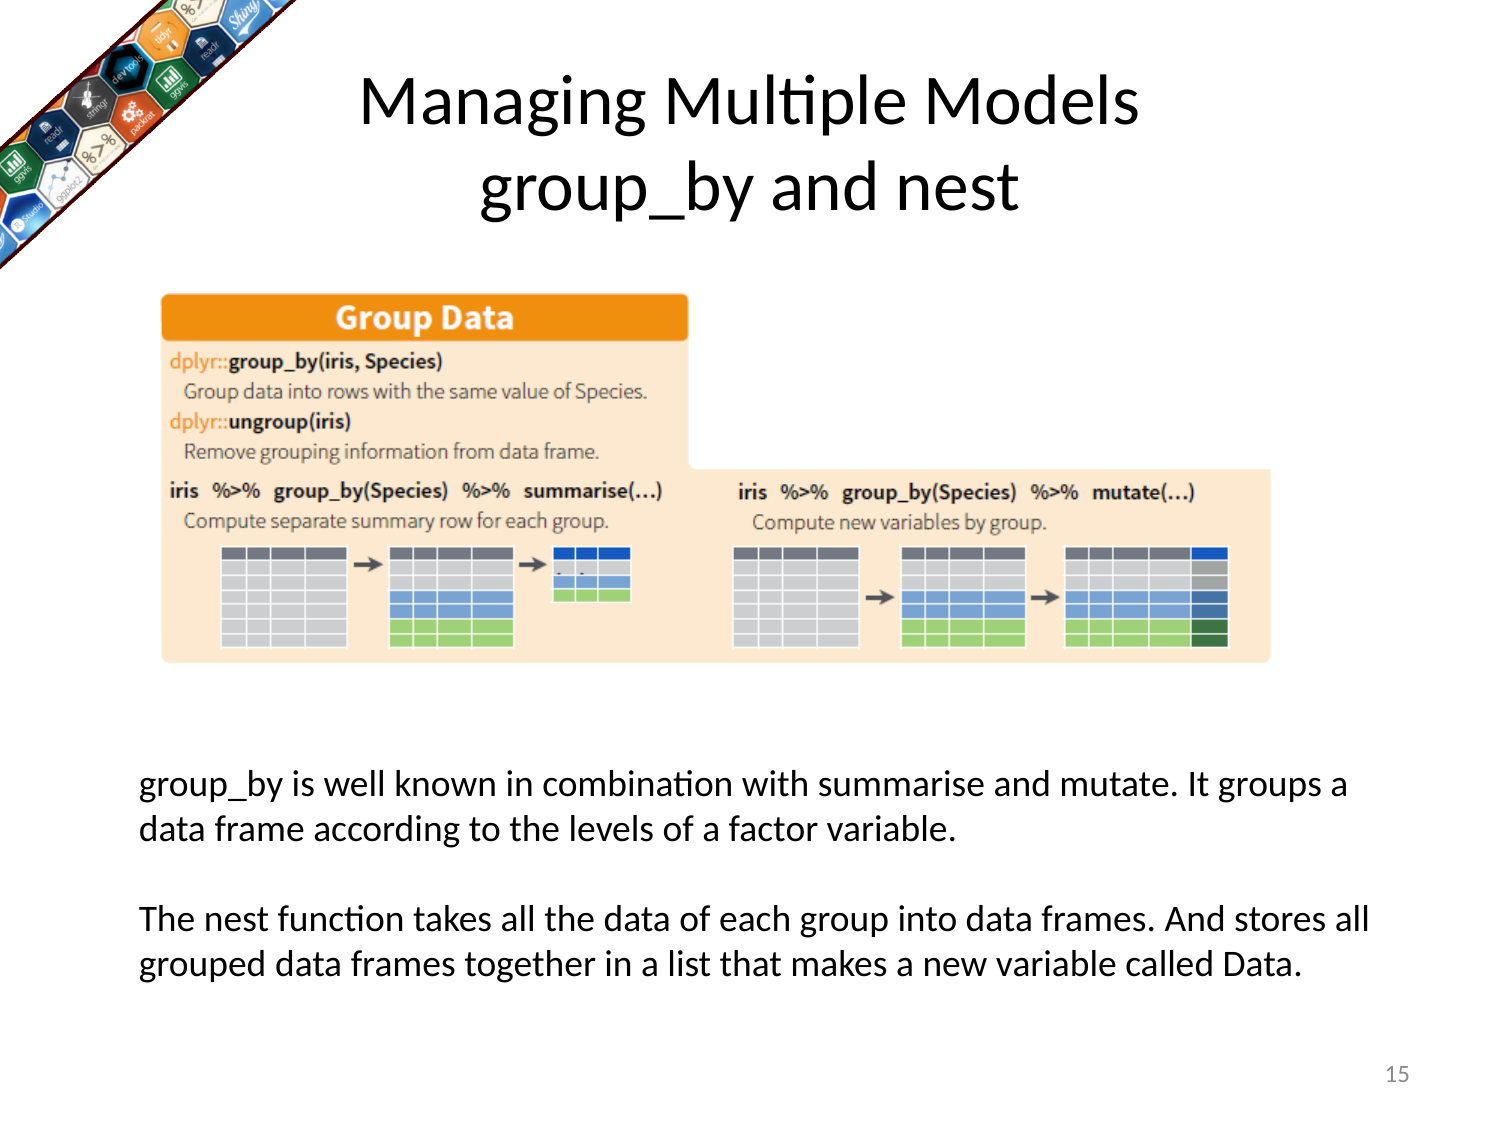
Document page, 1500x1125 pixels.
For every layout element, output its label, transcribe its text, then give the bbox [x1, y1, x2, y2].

slide_number 15 [1074, 1042, 1425, 1103]
text_box group_by is well known in combination with summarise and mutate. It groups a data frame according to the levels of a factor variable. The nest function takes all the data of each group into data frames. And stores all grouped data frames together in a list that makes a new variable called Data. [123, 751, 1388, 992]
picture [159, 292, 1282, 669]
title Managing Multiple Models group_by and nest [75, 45, 1425, 233]
picture [0, 0, 490, 269]
